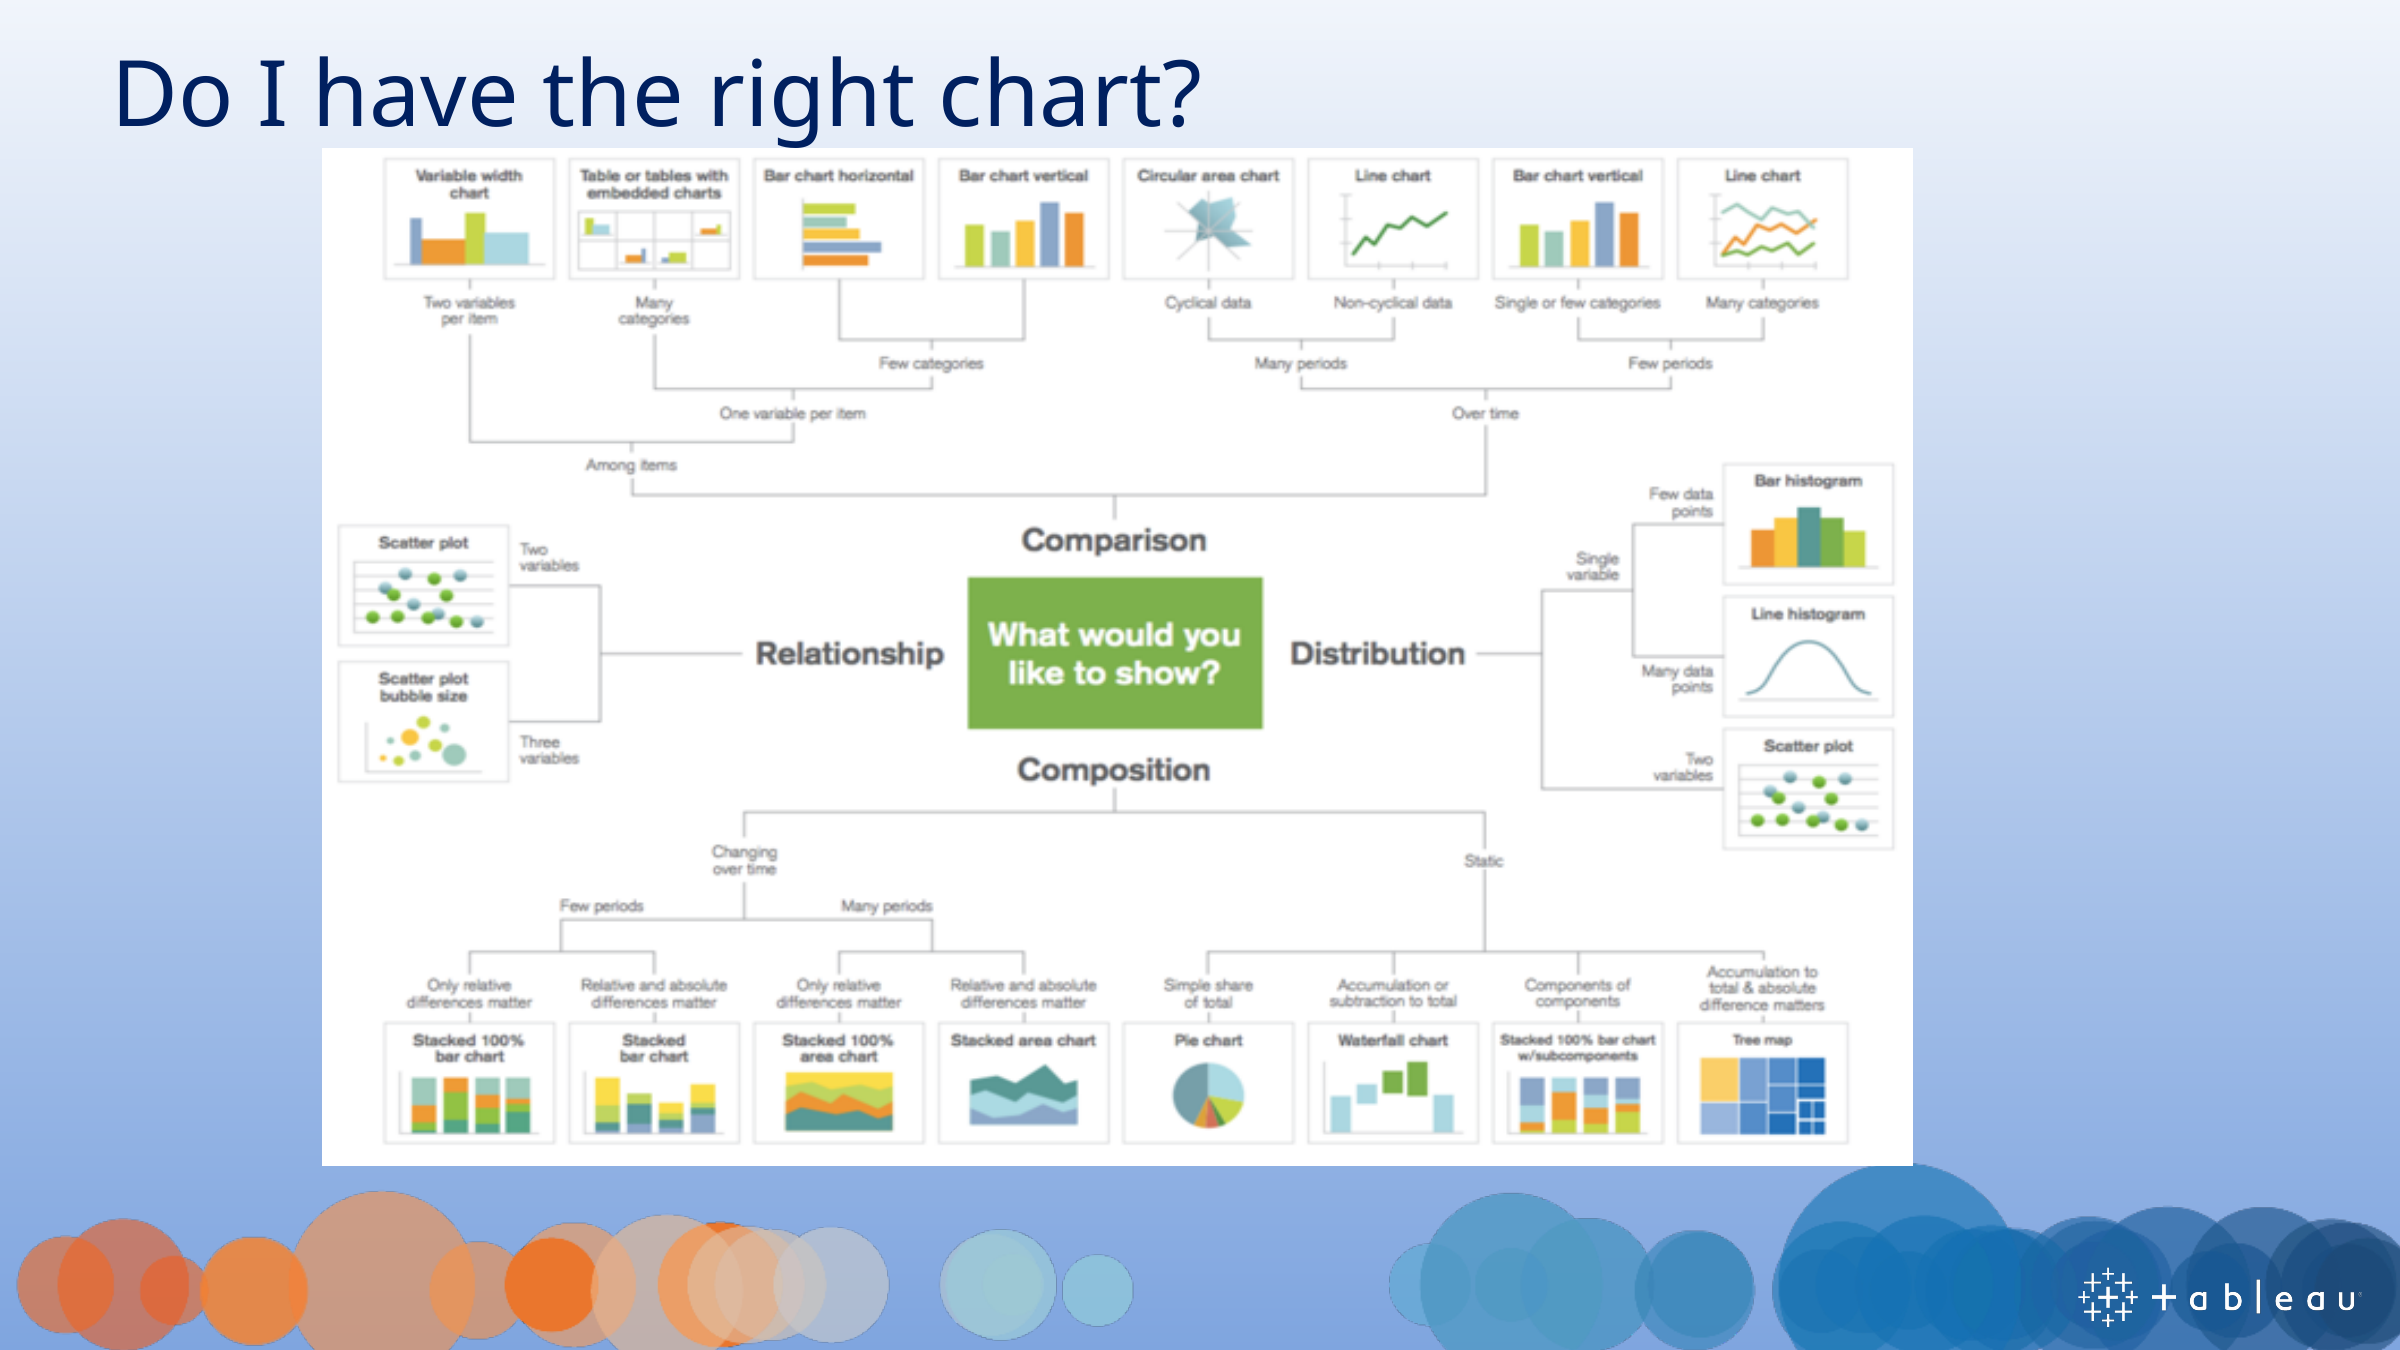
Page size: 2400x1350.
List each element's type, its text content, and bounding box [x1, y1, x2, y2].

list Do I have the right chart? [111, 56, 2289, 149]
picture [0, 148, 2400, 1350]
